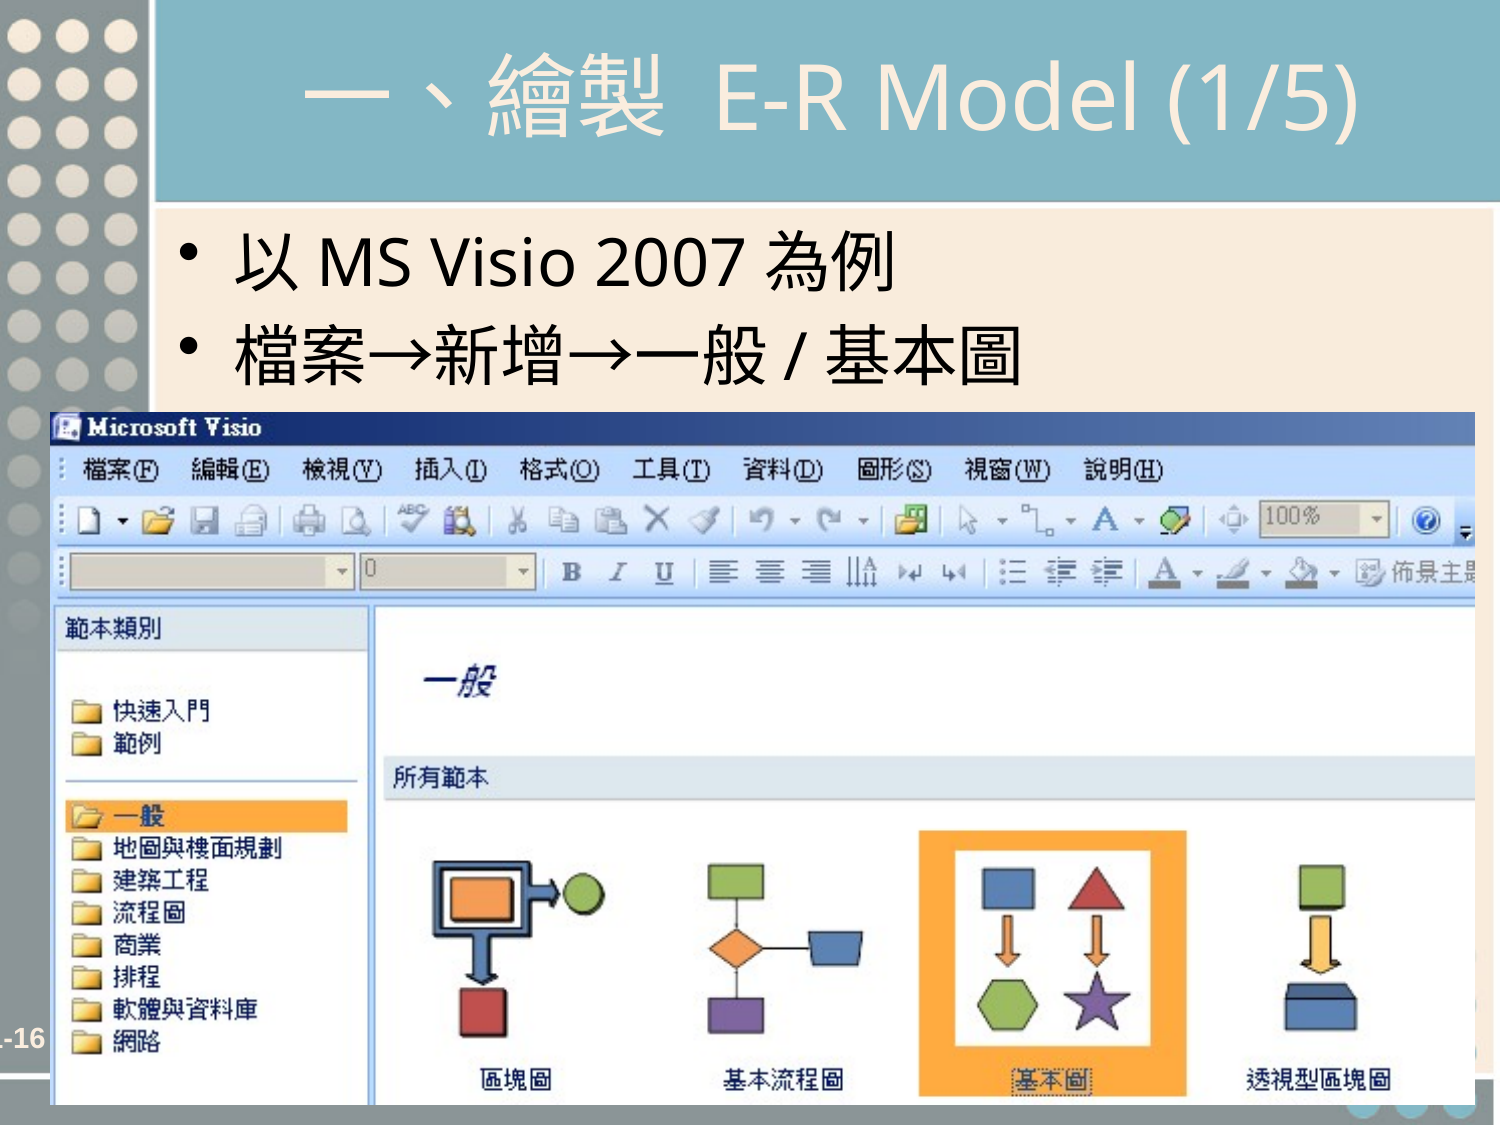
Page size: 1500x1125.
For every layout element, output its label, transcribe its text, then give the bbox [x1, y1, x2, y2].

picture [0, 0, 1500, 1125]
list 以MS Visio 2007為例 檔案→新增→一般/基本圖 [162, 212, 1475, 411]
title 一、繪製 E-R Model (1/5) [162, 0, 1500, 188]
